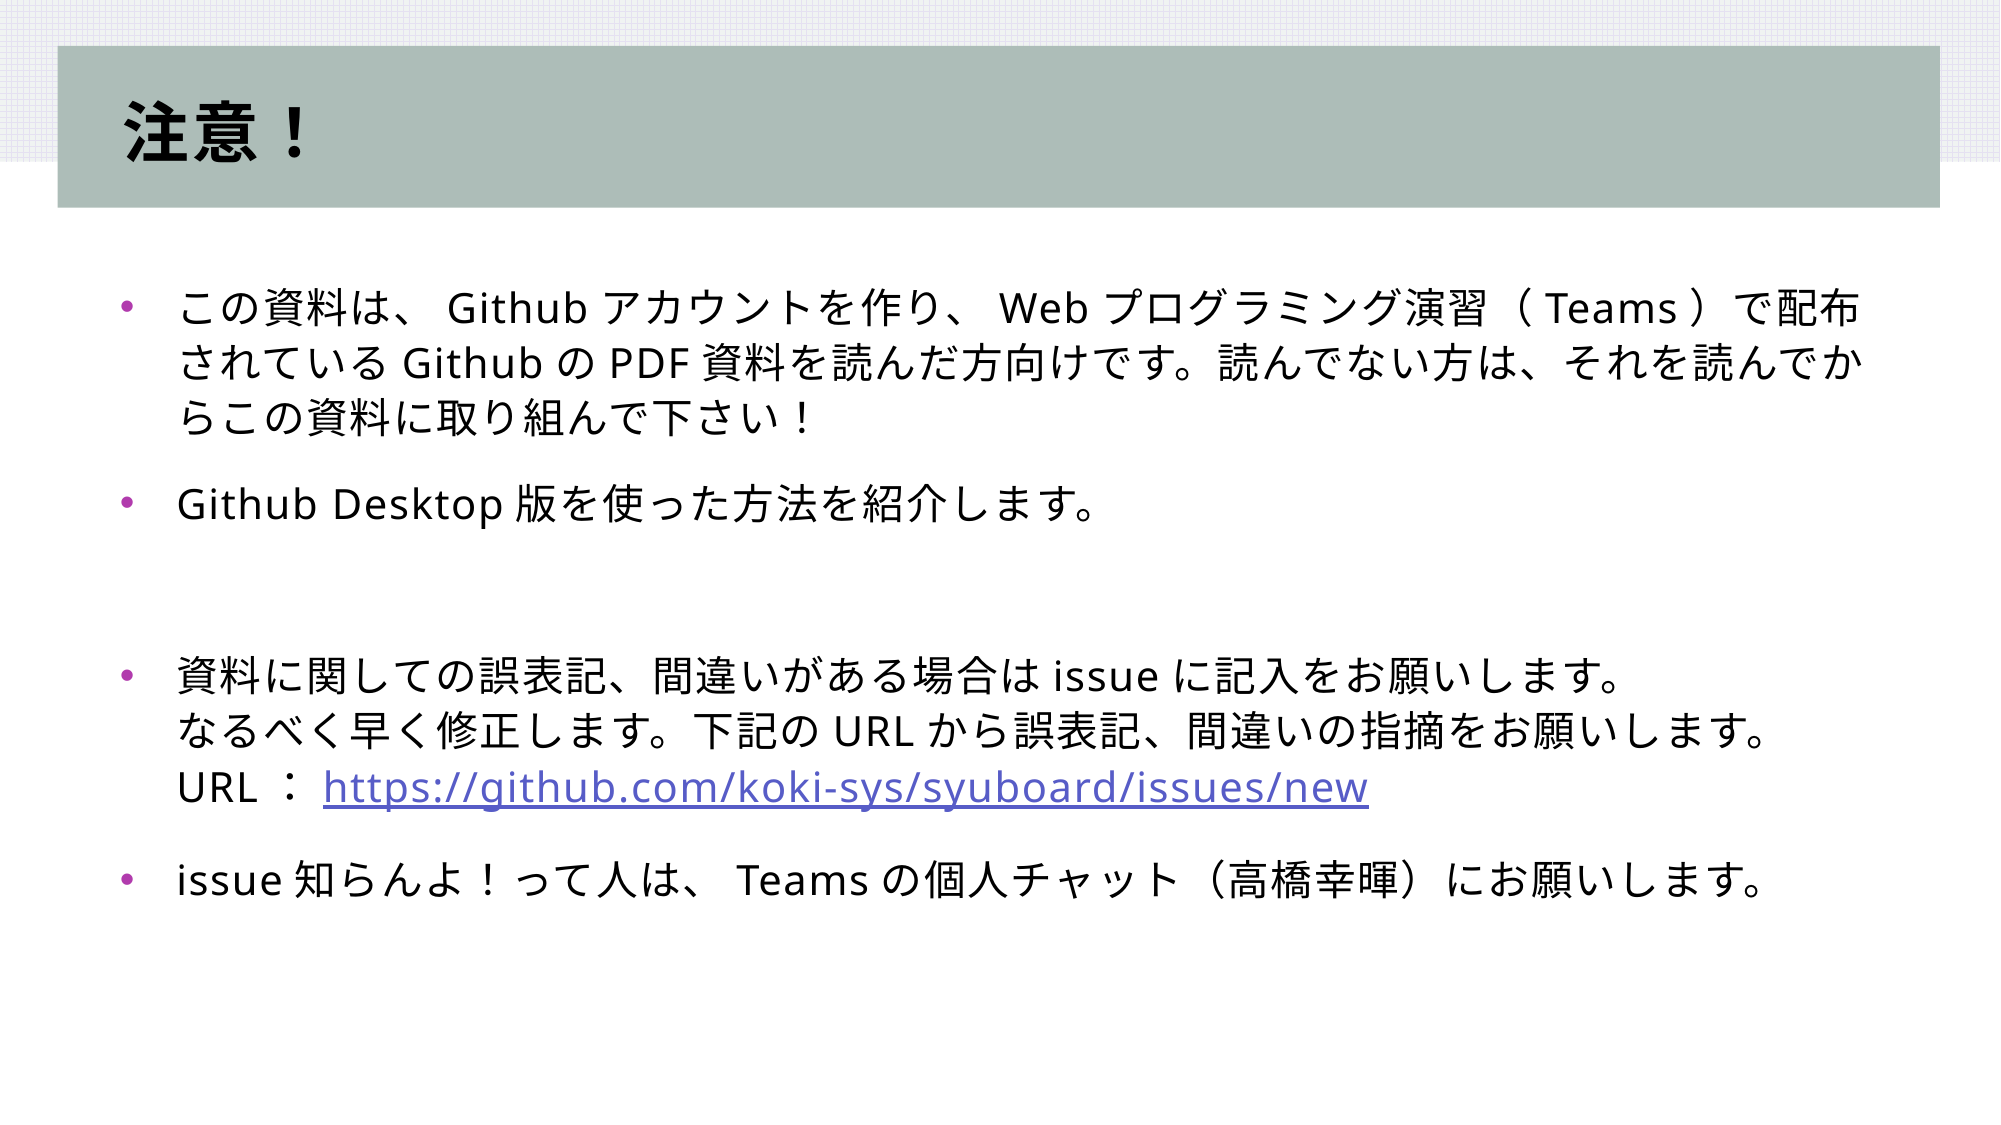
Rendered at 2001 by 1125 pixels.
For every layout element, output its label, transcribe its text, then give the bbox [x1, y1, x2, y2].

list この資料は、Githubアカウントを作り、Webプログラミング演習（Teams）で配布されているGithubのPDF資料を読んだ方向けです。読んでない方は、それを読んでからこの資料に取り組んで下さい！ Github Desktop版を使った方法を紹介します。 資料に関しての誤表記、間違いがある場合はissueに記入をお願いします。 なるべく早く修正します。下記のURLから誤表記、間違いの指摘をお願いします。 URL：https://github.com/koki-sys/syuboard/issues/new issue知らんよ！って人は、Teamsの個人チャット（高橋幸暉）にお願いします。 [104, 268, 1894, 1014]
title 注意！ [104, 78, 1894, 192]
